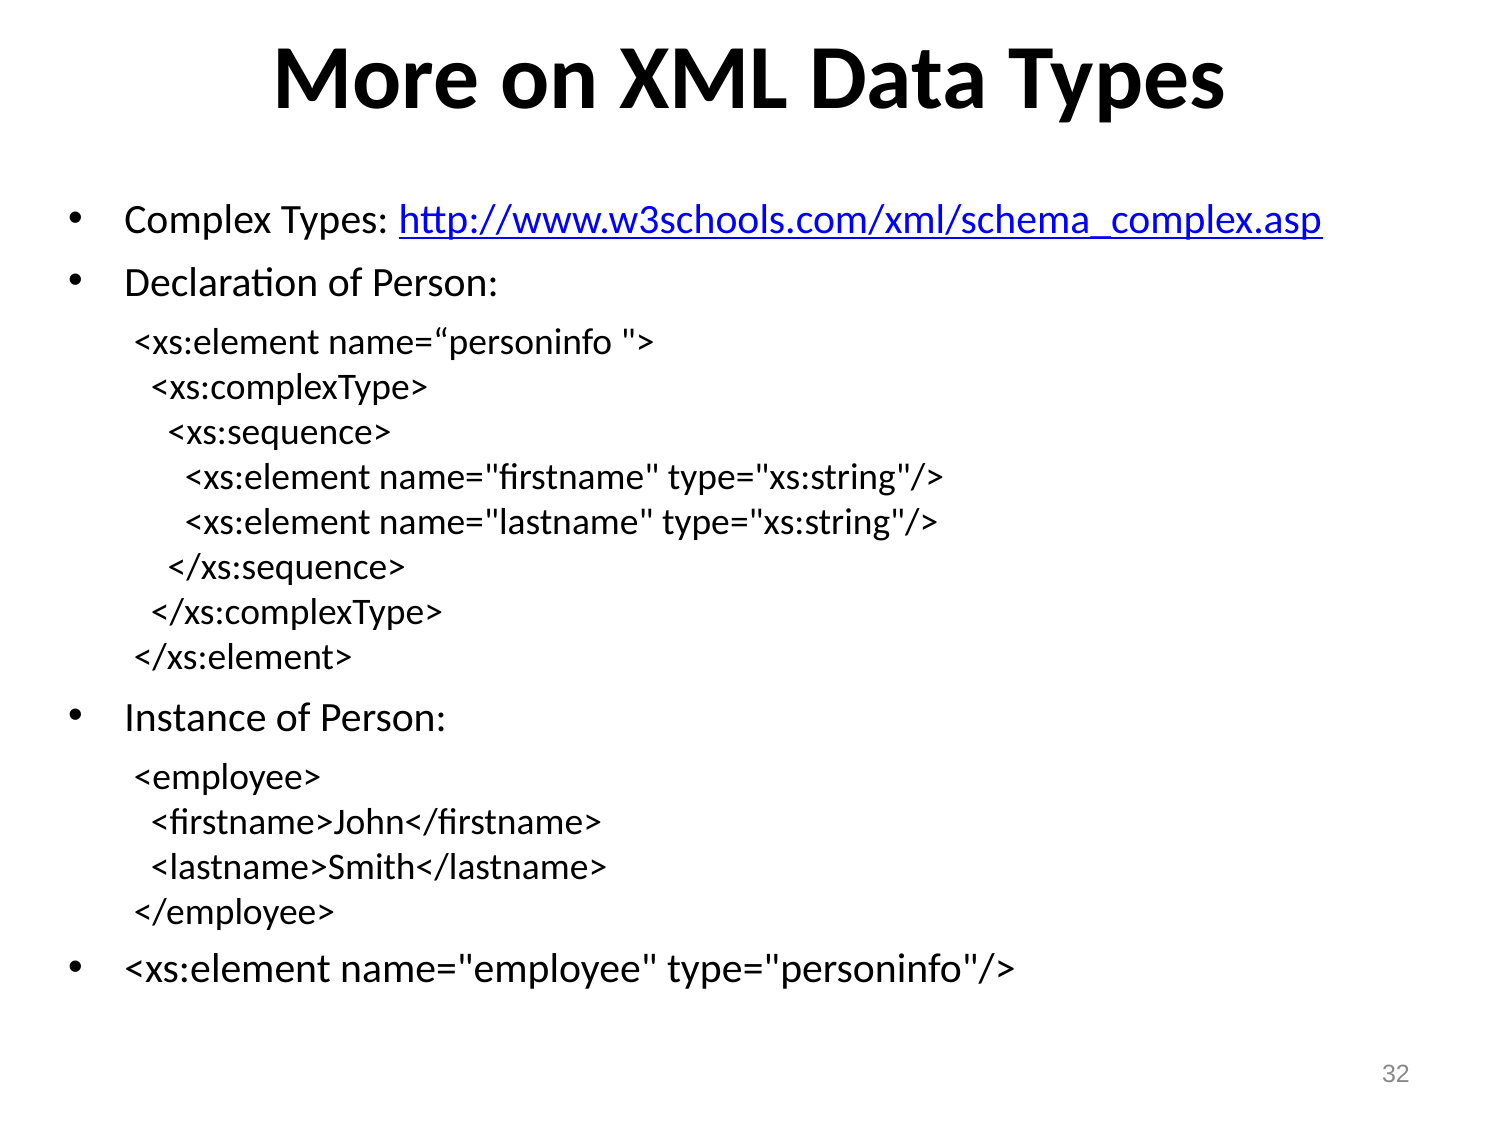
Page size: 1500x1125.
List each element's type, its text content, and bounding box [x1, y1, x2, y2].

title More on XML Data Types [75, 0, 1425, 149]
list Complex Types: http://www.w3schools.com/xml/schema_complex.asp Declaration of Person: <xs:element name=“personinfo "> <xs:complexType> <xs:sequence> <xs:element name="firstname" type="xs:string"/> <xs:element name="lastname" type="xs:string"/> </xs:sequence> </xs:complexType> </xs:element> Instance of Person: <employee> <firstname>John</firstname> <lastname>Smith</lastname> </employee> <xs:element name="employee" type="personinfo"/> [53, 184, 1388, 1035]
slide_number 32 [1074, 1042, 1425, 1103]
